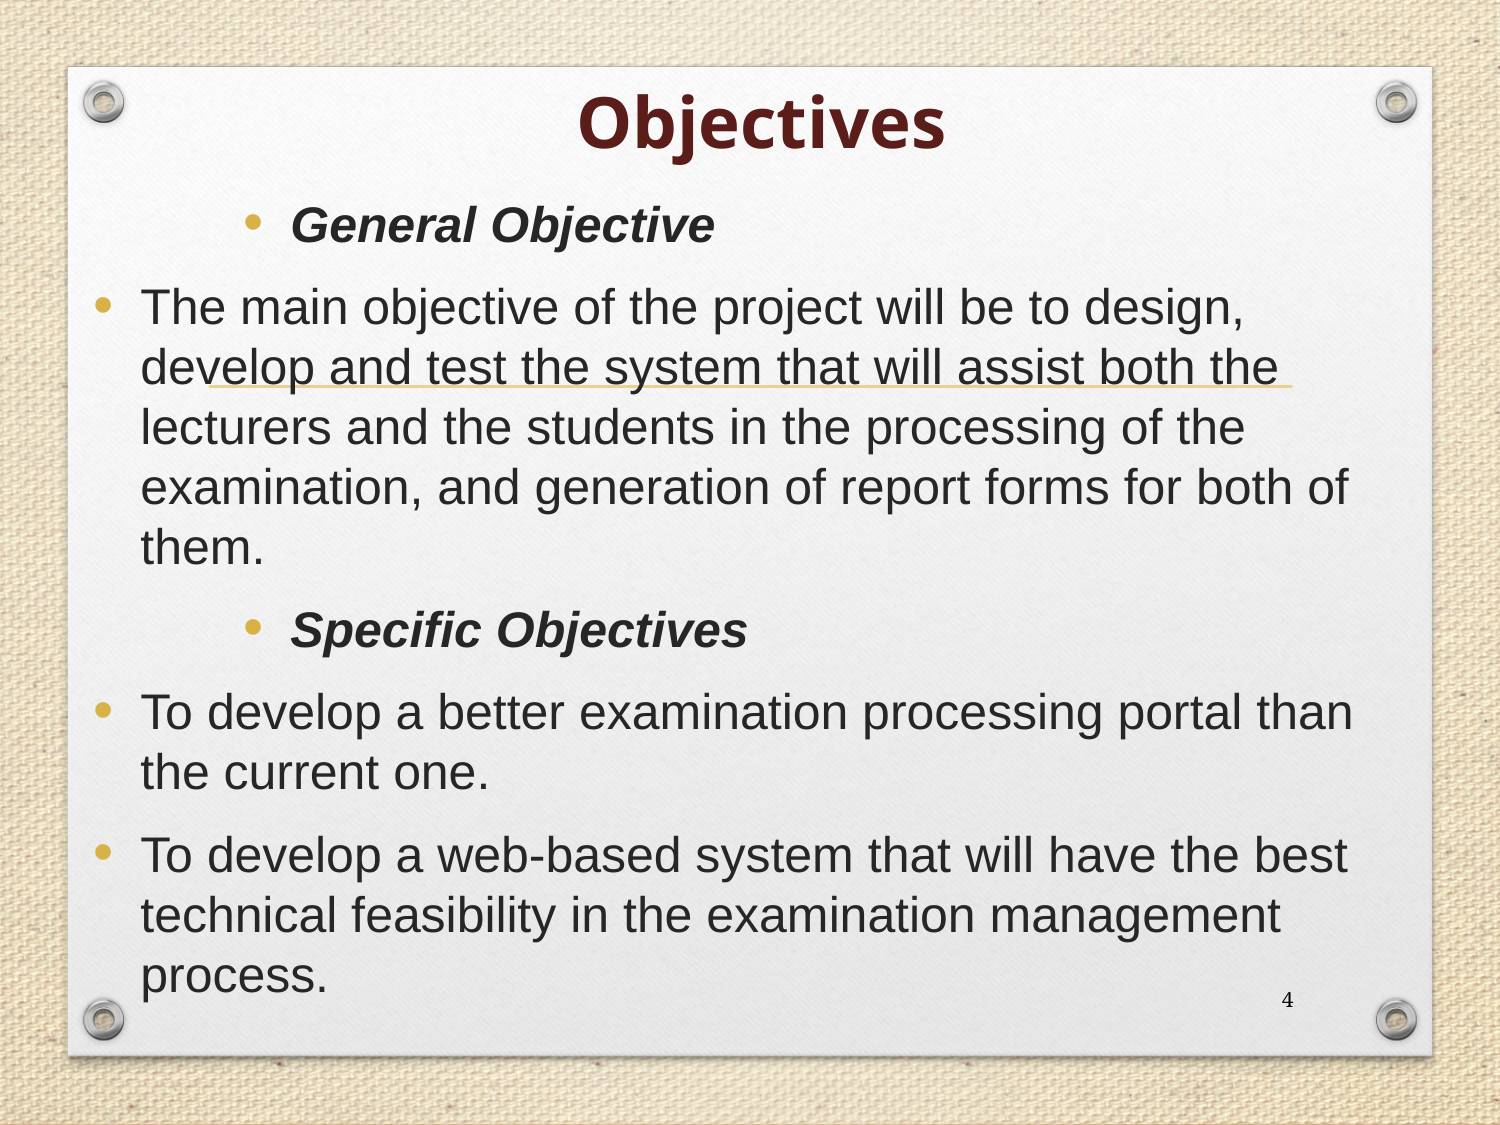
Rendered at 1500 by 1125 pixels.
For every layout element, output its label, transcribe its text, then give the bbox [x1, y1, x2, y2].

slide_number 4 [1243, 977, 1309, 1024]
text_box Objectives [58, 61, 1465, 179]
list General Objective The main objective of the project will be to design, develop and test the system that will assist both the lecturers and the students in the processing of the examination, and generation of report forms for both of them. Specific Objectives To develop a better examination processing portal than the current one. To develop a web-based system that will have the best technical feasibility in the examination management process. [78, 184, 1445, 1064]
picture [0, 0, 1500, 1125]
